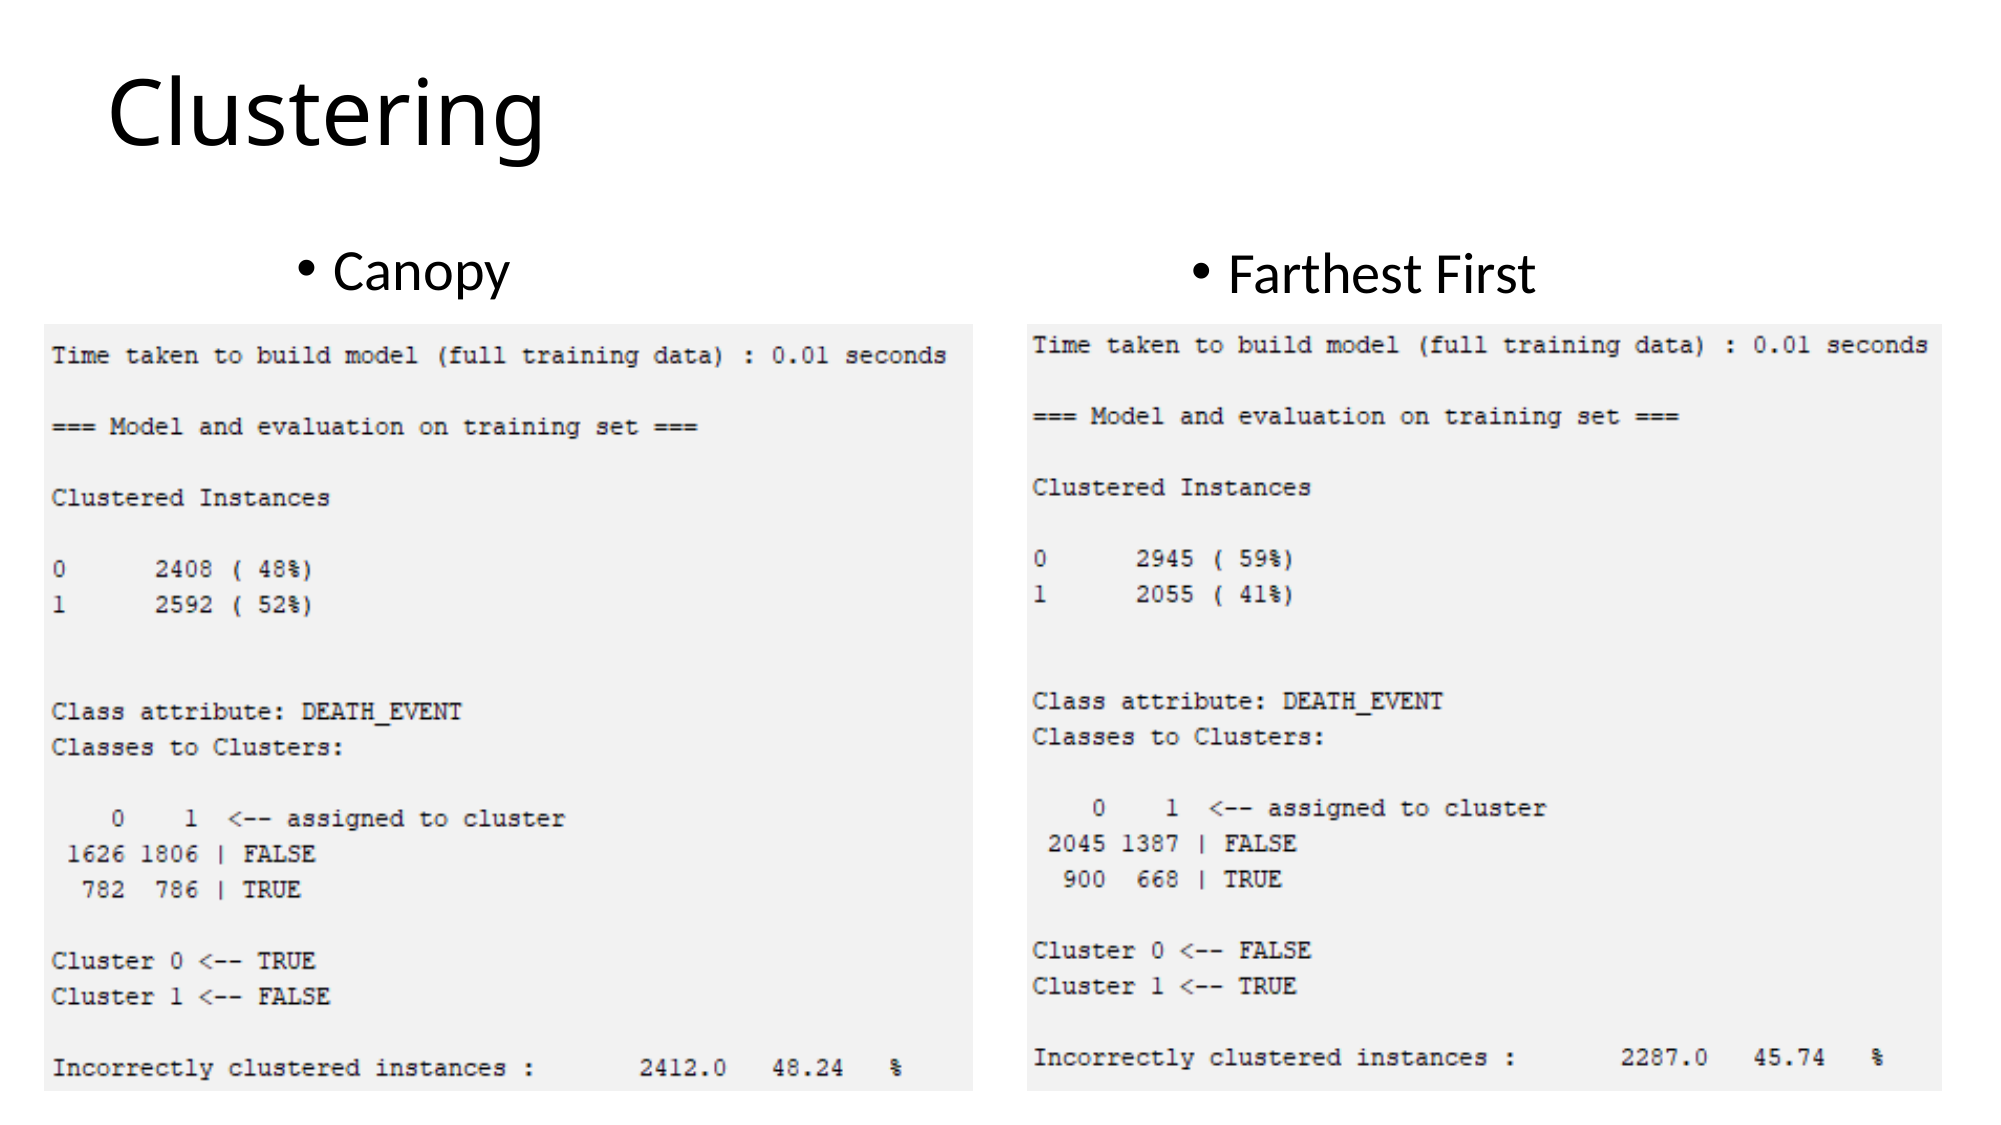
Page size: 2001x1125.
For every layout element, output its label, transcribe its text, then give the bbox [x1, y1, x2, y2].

list Canopy [281, 232, 542, 324]
picture [1027, 324, 1942, 1092]
text_box Farthest First [1175, 235, 1716, 324]
title Clustering [91, 33, 1184, 199]
picture [44, 324, 973, 1092]
